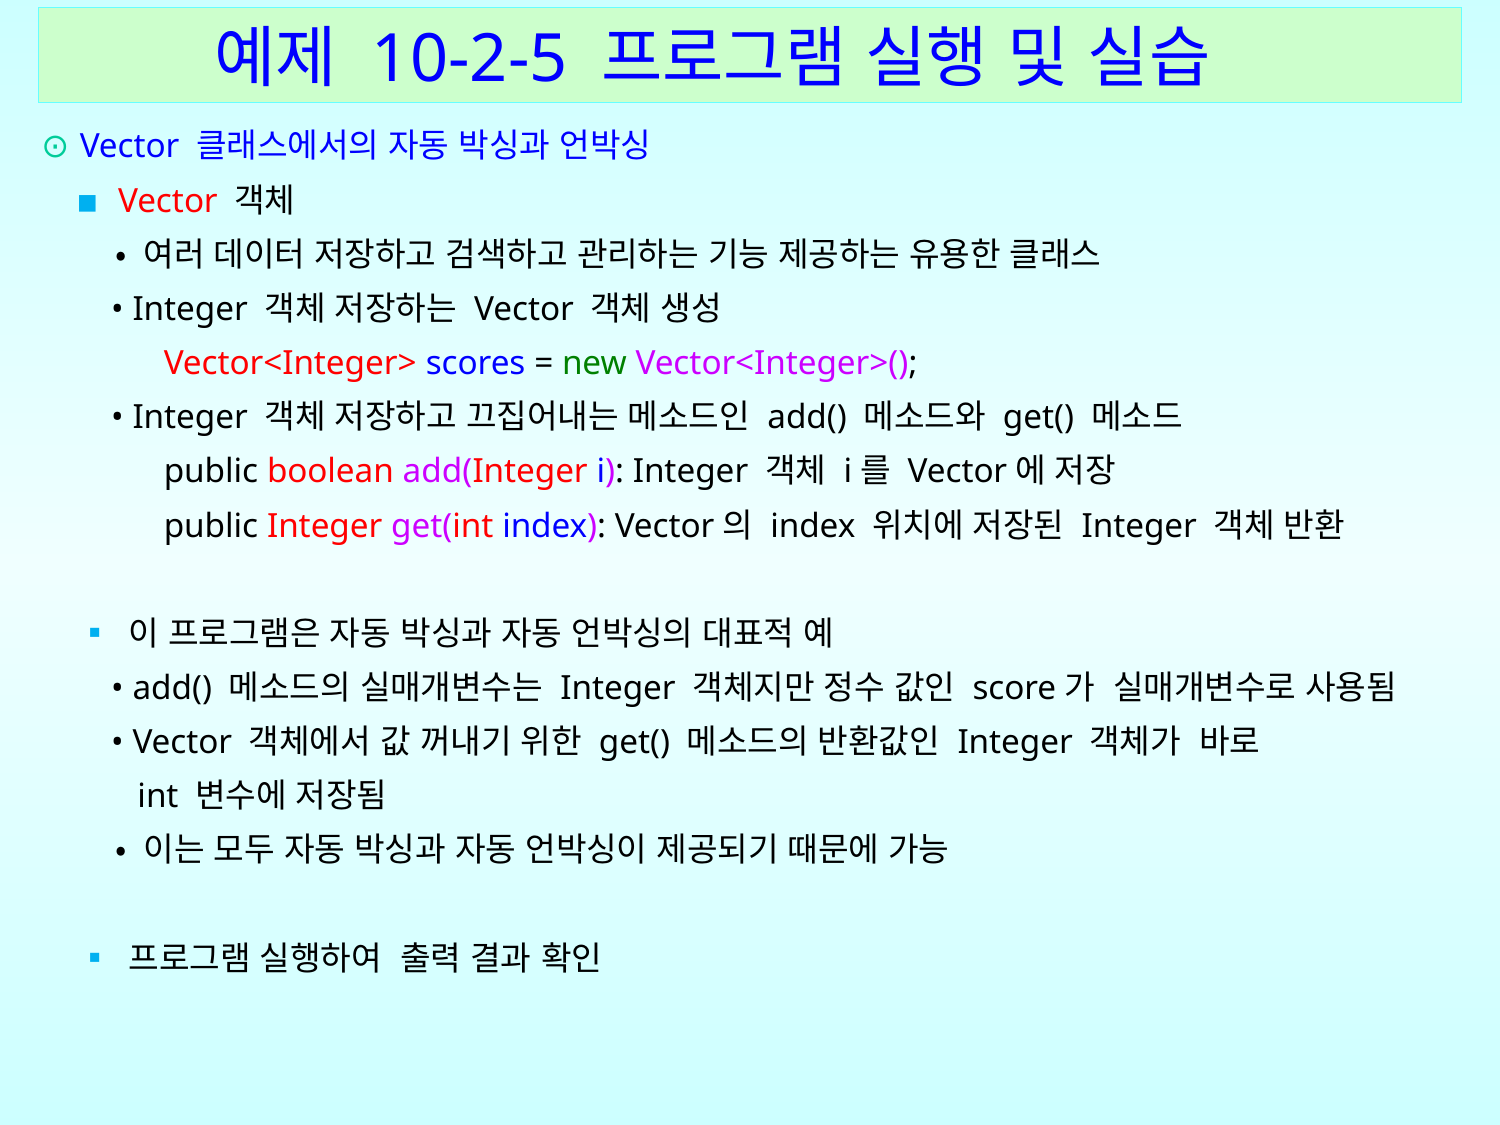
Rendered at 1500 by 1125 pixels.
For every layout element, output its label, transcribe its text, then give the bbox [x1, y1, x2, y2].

text_box 예제 10-2-5 프로그램 실행 및 실습 [38, 7, 1462, 102]
text_box ⊙ Vector 클래스에서의 자동 박싱과 언박싱 ▪ Vector 객체 • 여러 데이터 저장하고 검색하고 관리하는 기능 제공하는 유용한 클래스 • Integer 객체 저장하는 Vector 객체 생성 Vector<Integer> scores = new Vector<Integer>(); • Integer 객체 저장하고 끄집어내는 메소드인 add() 메소드와 get() 메소드 public boolean add(Integer i): Integer 객체 i를 Vector에 저장 public Integer get(int index): Vector의 index 위치에 저장된 Integer 객체 반환 ▪ 이 프로그램은 자동 박싱과 자동 언박싱의 대표적 예 • add() 메소드의 실매개변수는 Integer 객체지만 정수 값인 score가 실매개변수로 사용됨 • Vector 객체에서 값 꺼내기 위한 get() 메소드의 반환값인 Integer 객체가 바로 int 변수에 저장됨 • 이는 모두 자동 박싱과 자동 언박싱이 제공되기 때문에 가능 ▪ 프로그램 실행하여 출력 결과 확인 [26, 103, 1474, 985]
